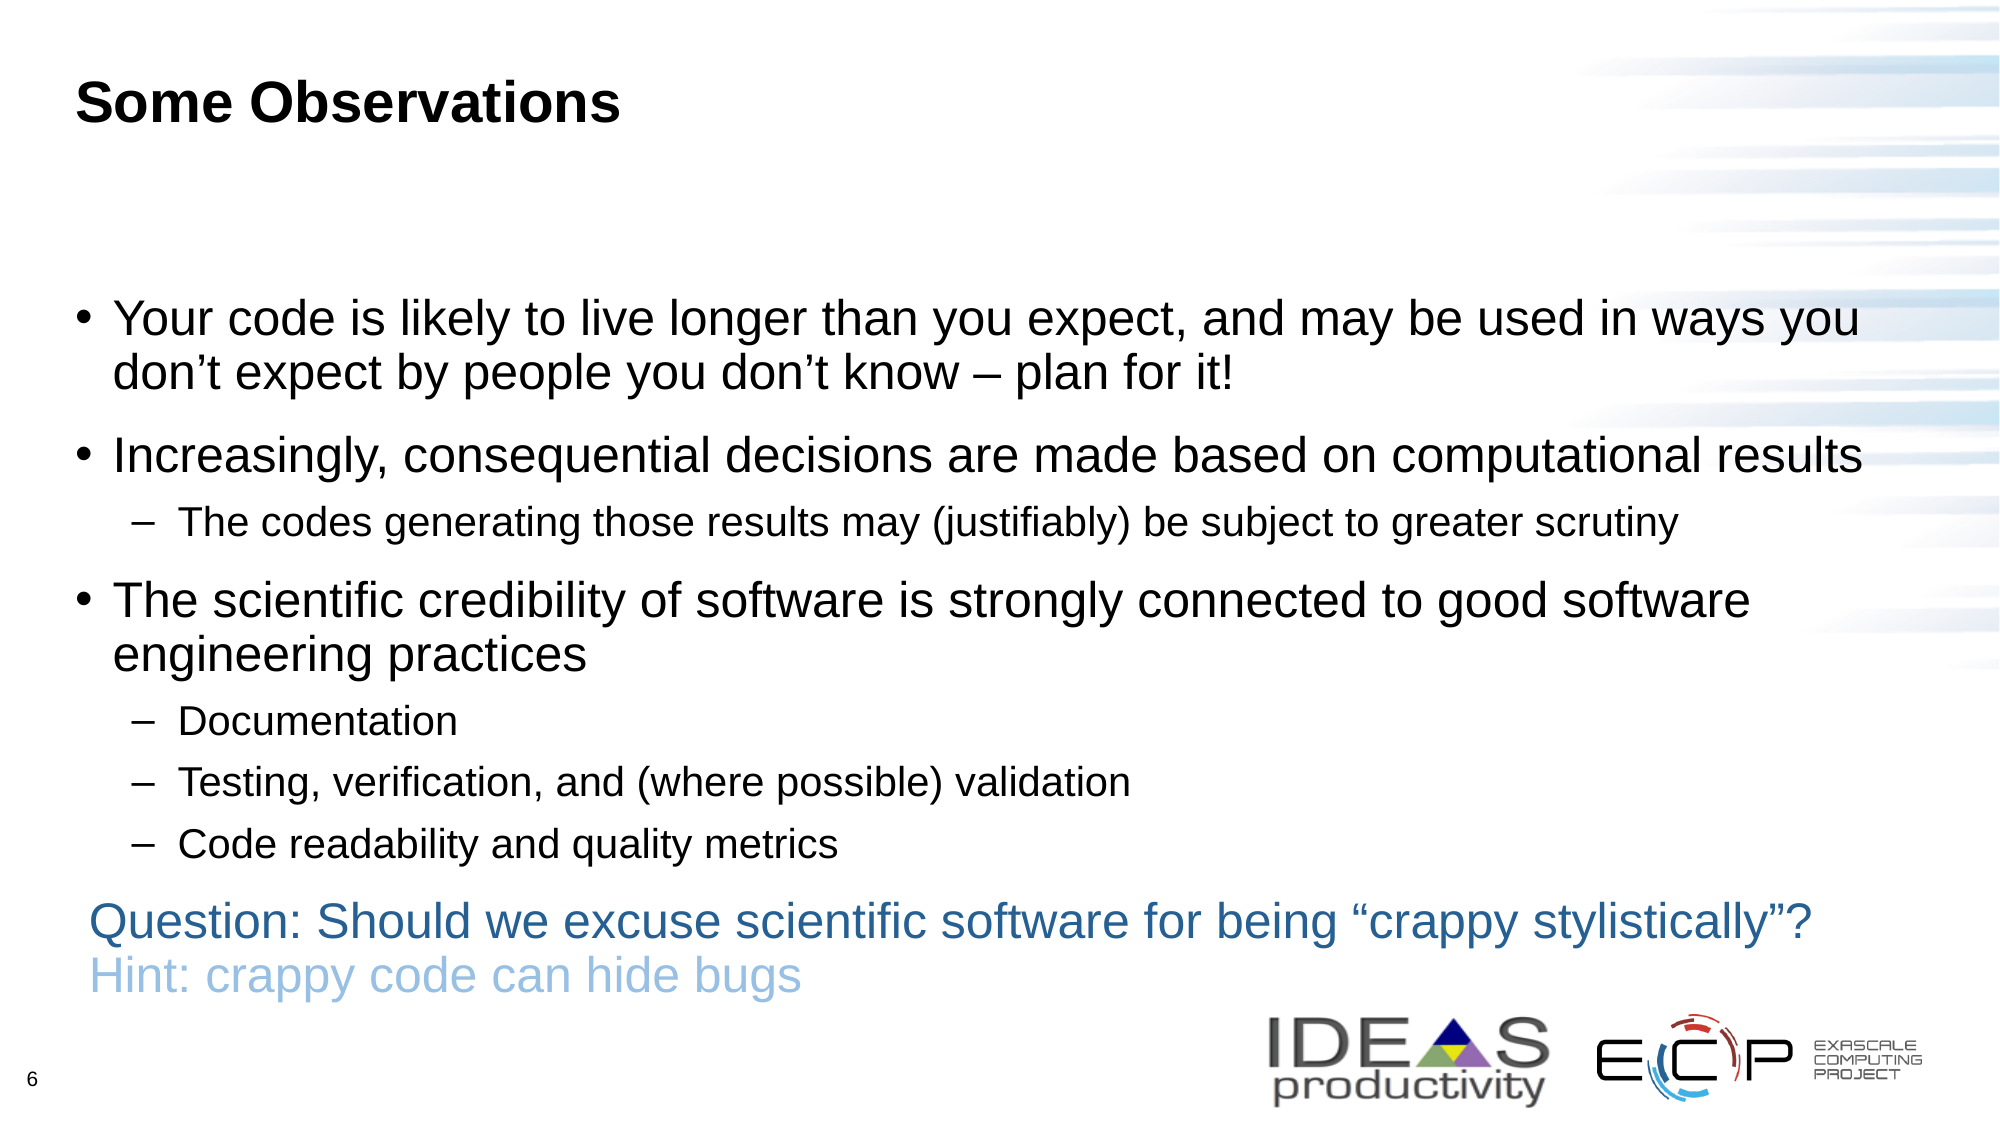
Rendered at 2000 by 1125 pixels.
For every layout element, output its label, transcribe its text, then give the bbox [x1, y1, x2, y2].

title Some Observations [59, 67, 1926, 218]
picture [1597, 1014, 1922, 1102]
list Your code is likely to live longer than you expect, and may be used in ways you don’t expect by people you don’t know – plan for it! Increasingly, consequential decisions are made based on computational results The codes generating those results may (justifiably) be subject to greater scrutiny The scientific credibility of software is strongly connected to good software engineering practices Documentation Testing, verification, and (where possible) validation Code readability and quality metrics [59, 284, 1926, 950]
text_box Question: Should we excuse scientific software for being “crappy stylistically”? Hint: crappy code can hide bugs [69, 880, 1834, 1018]
picture [1257, 1018, 1560, 1115]
picture [1531, 0, 2000, 669]
